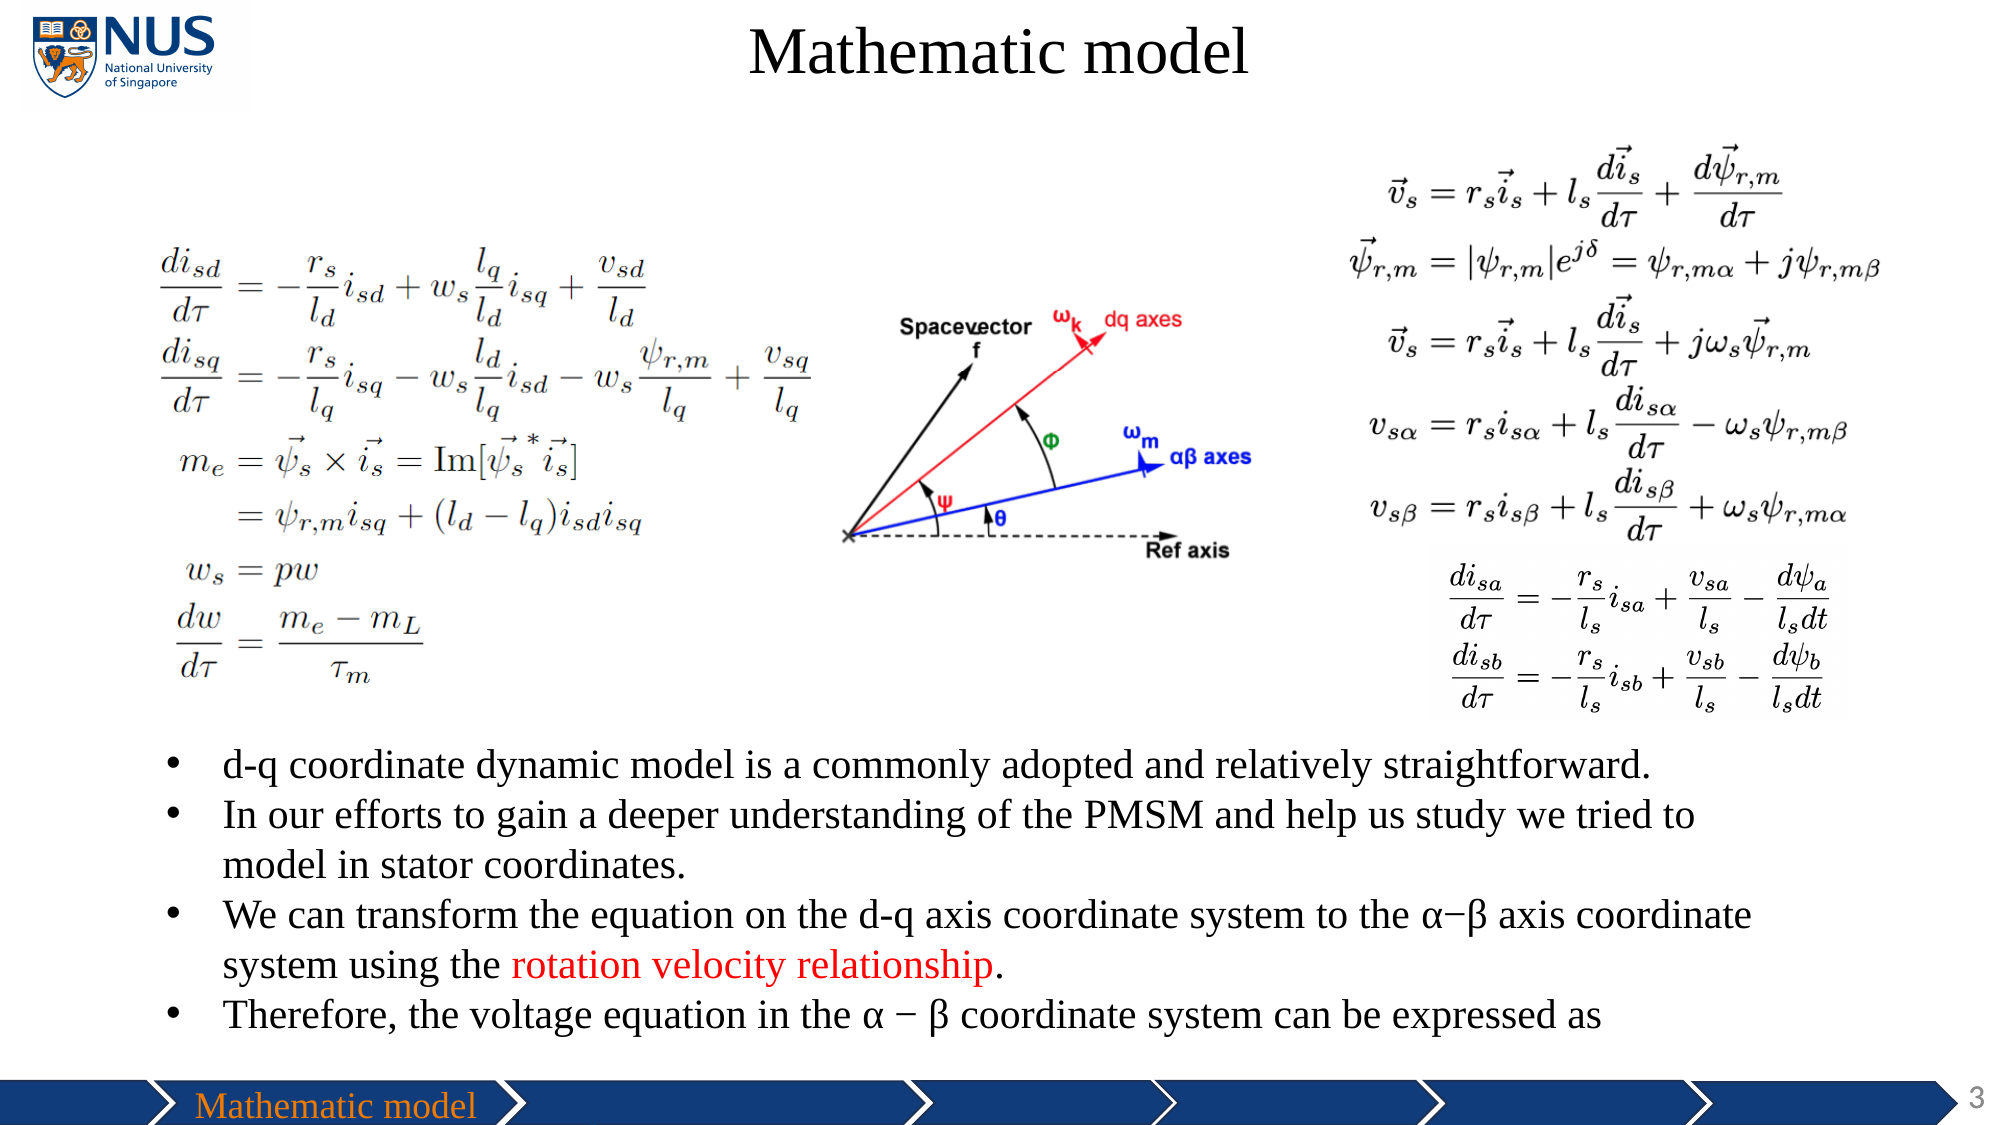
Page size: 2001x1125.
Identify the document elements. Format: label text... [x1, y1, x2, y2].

text_box d-q coordinate dynamic model is a commonly adopted and relatively straightforward. In our efforts to gain a deeper understanding of the PMSM and help us study we tried to model in stator coordinates. We can transform the equation on the d-q axis coordinate system to the α−β axis coordinate system using the rotation velocity relationship. Therefore, the voltage equation in the α − β coordinate system can be expressed as [151, 729, 1800, 1045]
text_box Mathematic model [733, 0, 1267, 95]
text_box 3 [1549, 1065, 2000, 1125]
picture [147, 234, 1277, 696]
picture [1325, 135, 1926, 726]
picture [22, 0, 253, 112]
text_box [0, 1080, 1957, 1125]
